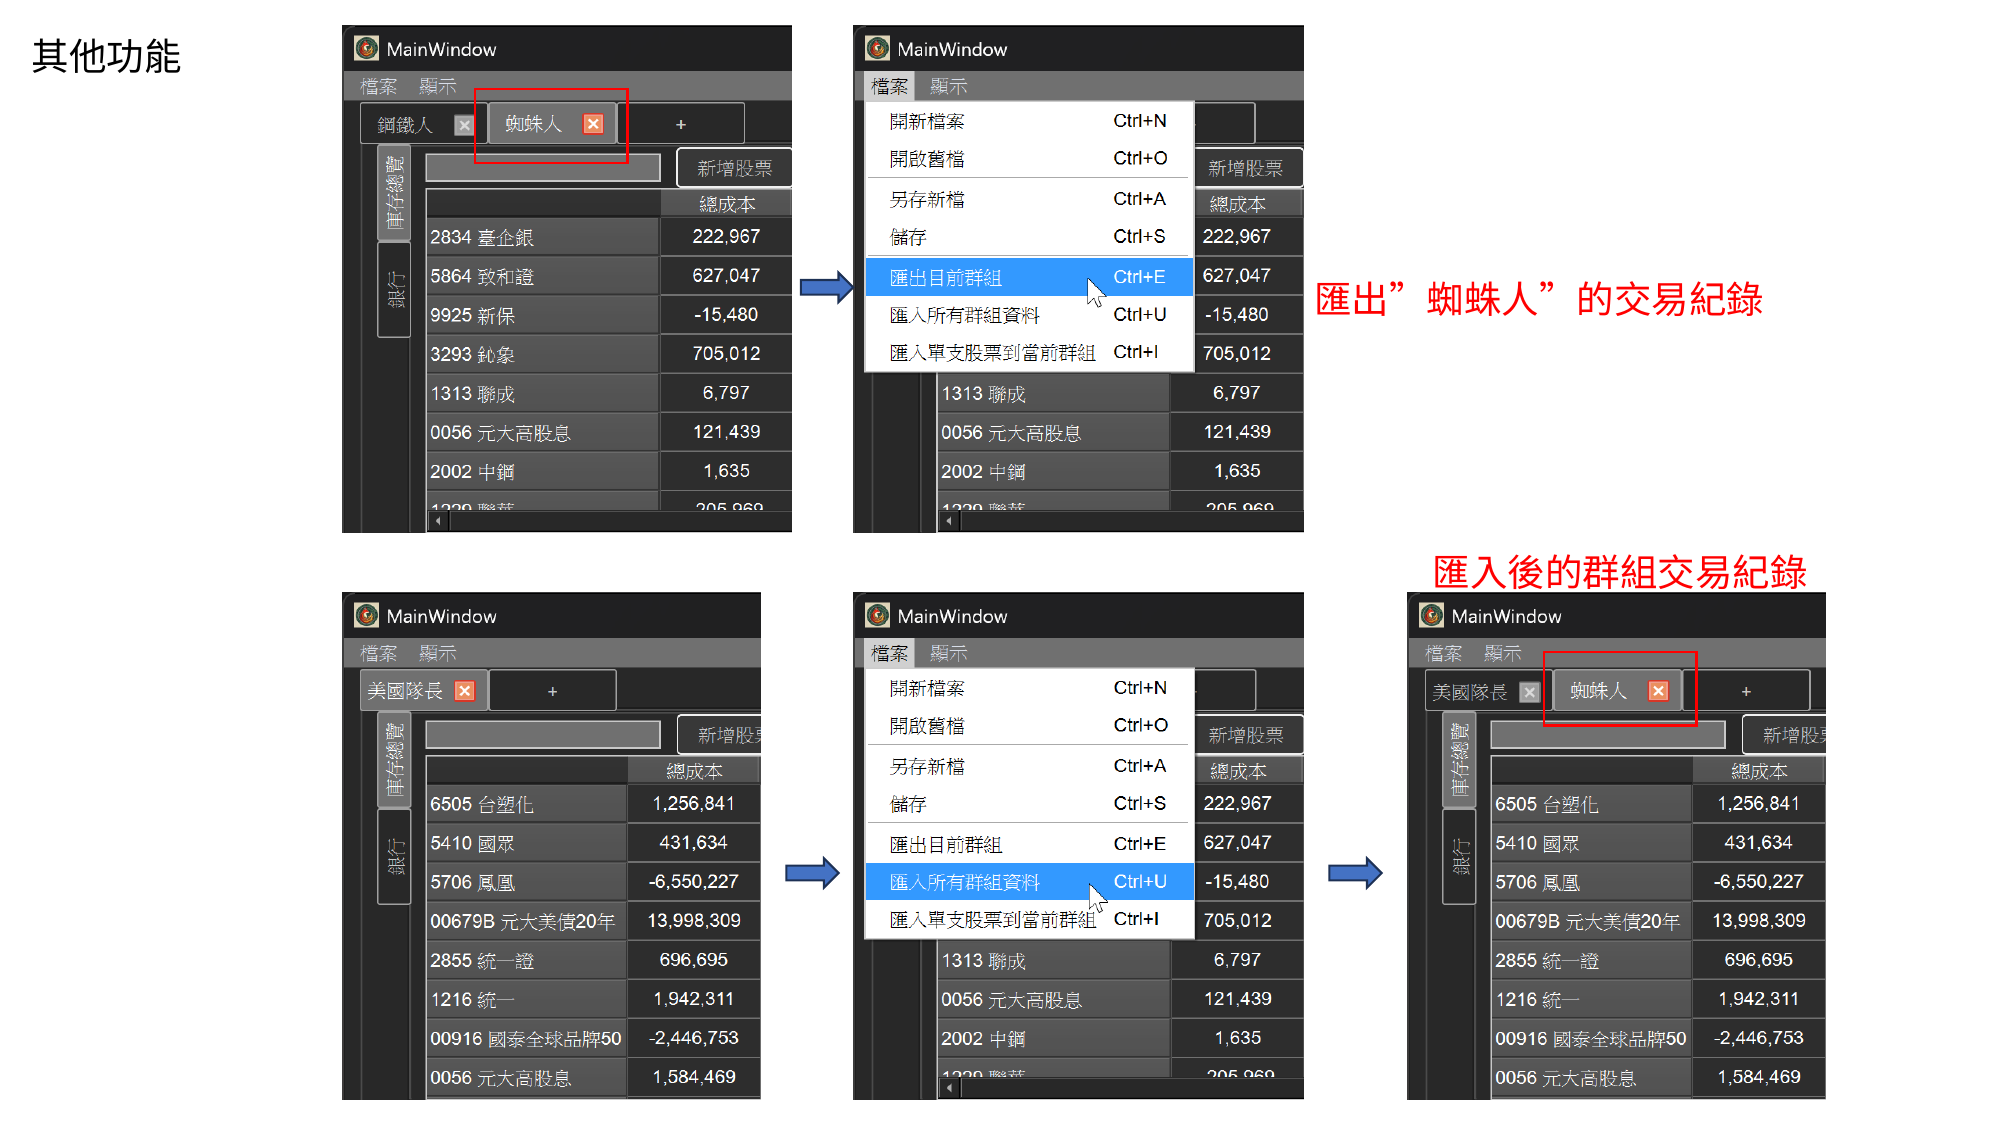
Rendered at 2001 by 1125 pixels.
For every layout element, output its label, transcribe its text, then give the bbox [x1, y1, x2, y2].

picture [342, 592, 761, 1100]
text_box [799, 270, 853, 305]
text_box 匯入後的群組交易紀錄 [1418, 541, 1823, 592]
text_box 匯出”蜘蛛人”的交易紀錄 [1304, 269, 1780, 329]
picture [853, 592, 1304, 1100]
picture [853, 25, 1304, 533]
picture [342, 25, 792, 533]
text_box 其他功能 [17, 25, 282, 86]
picture [1407, 592, 1826, 1100]
text_box [1328, 855, 1384, 891]
text_box [785, 855, 841, 891]
